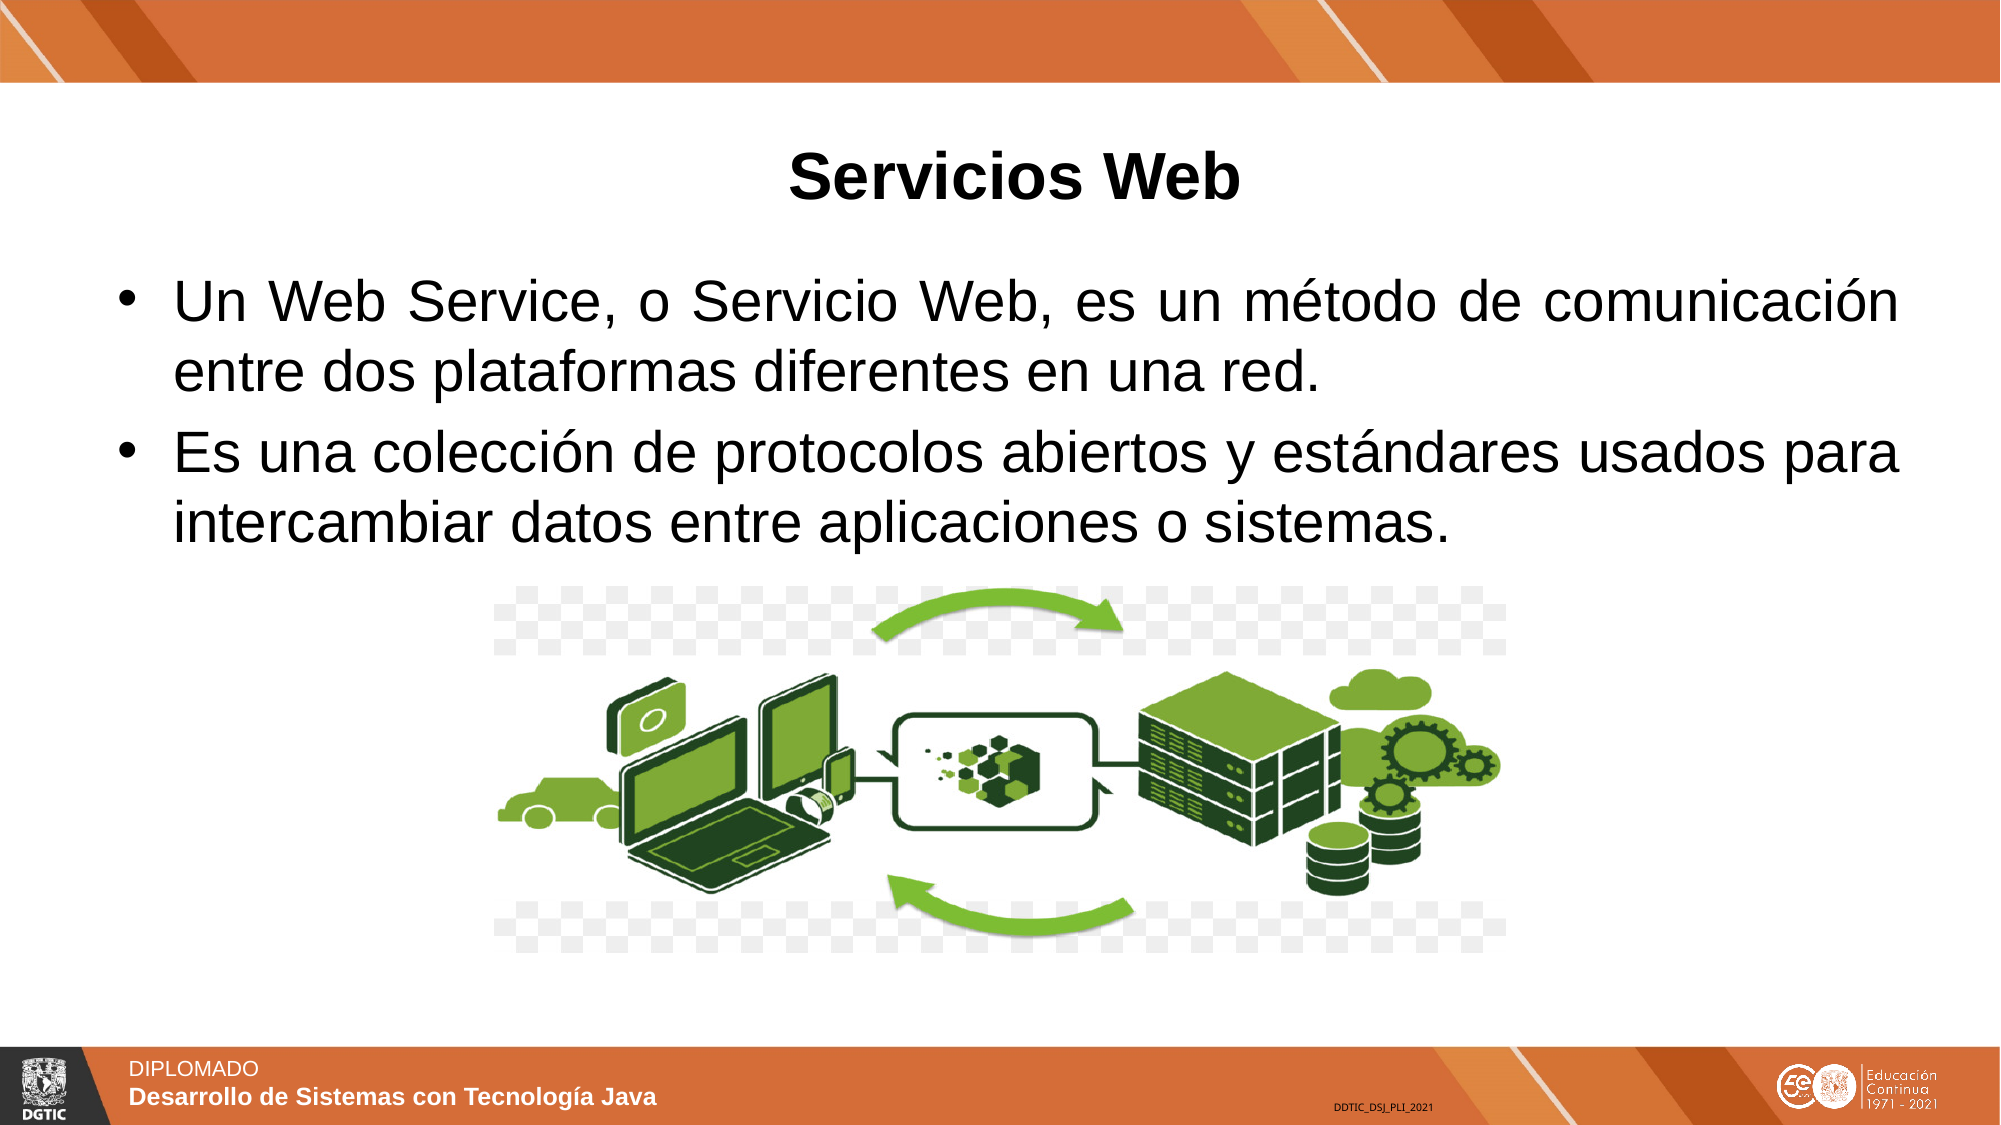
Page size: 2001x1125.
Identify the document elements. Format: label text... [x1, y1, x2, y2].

picture [0, 0, 2000, 83]
picture [0, 1045, 2000, 1125]
title Servicios Web [102, 125, 1930, 220]
picture [494, 585, 1506, 953]
list Un Web Service, o Servicio Web, es un método de comunicación entre dos plataformas diferentes en una red. Es una colección de protocolos abiertos y estándares usados para intercambiar datos entre aplicaciones o sistemas. [102, 255, 1918, 1029]
